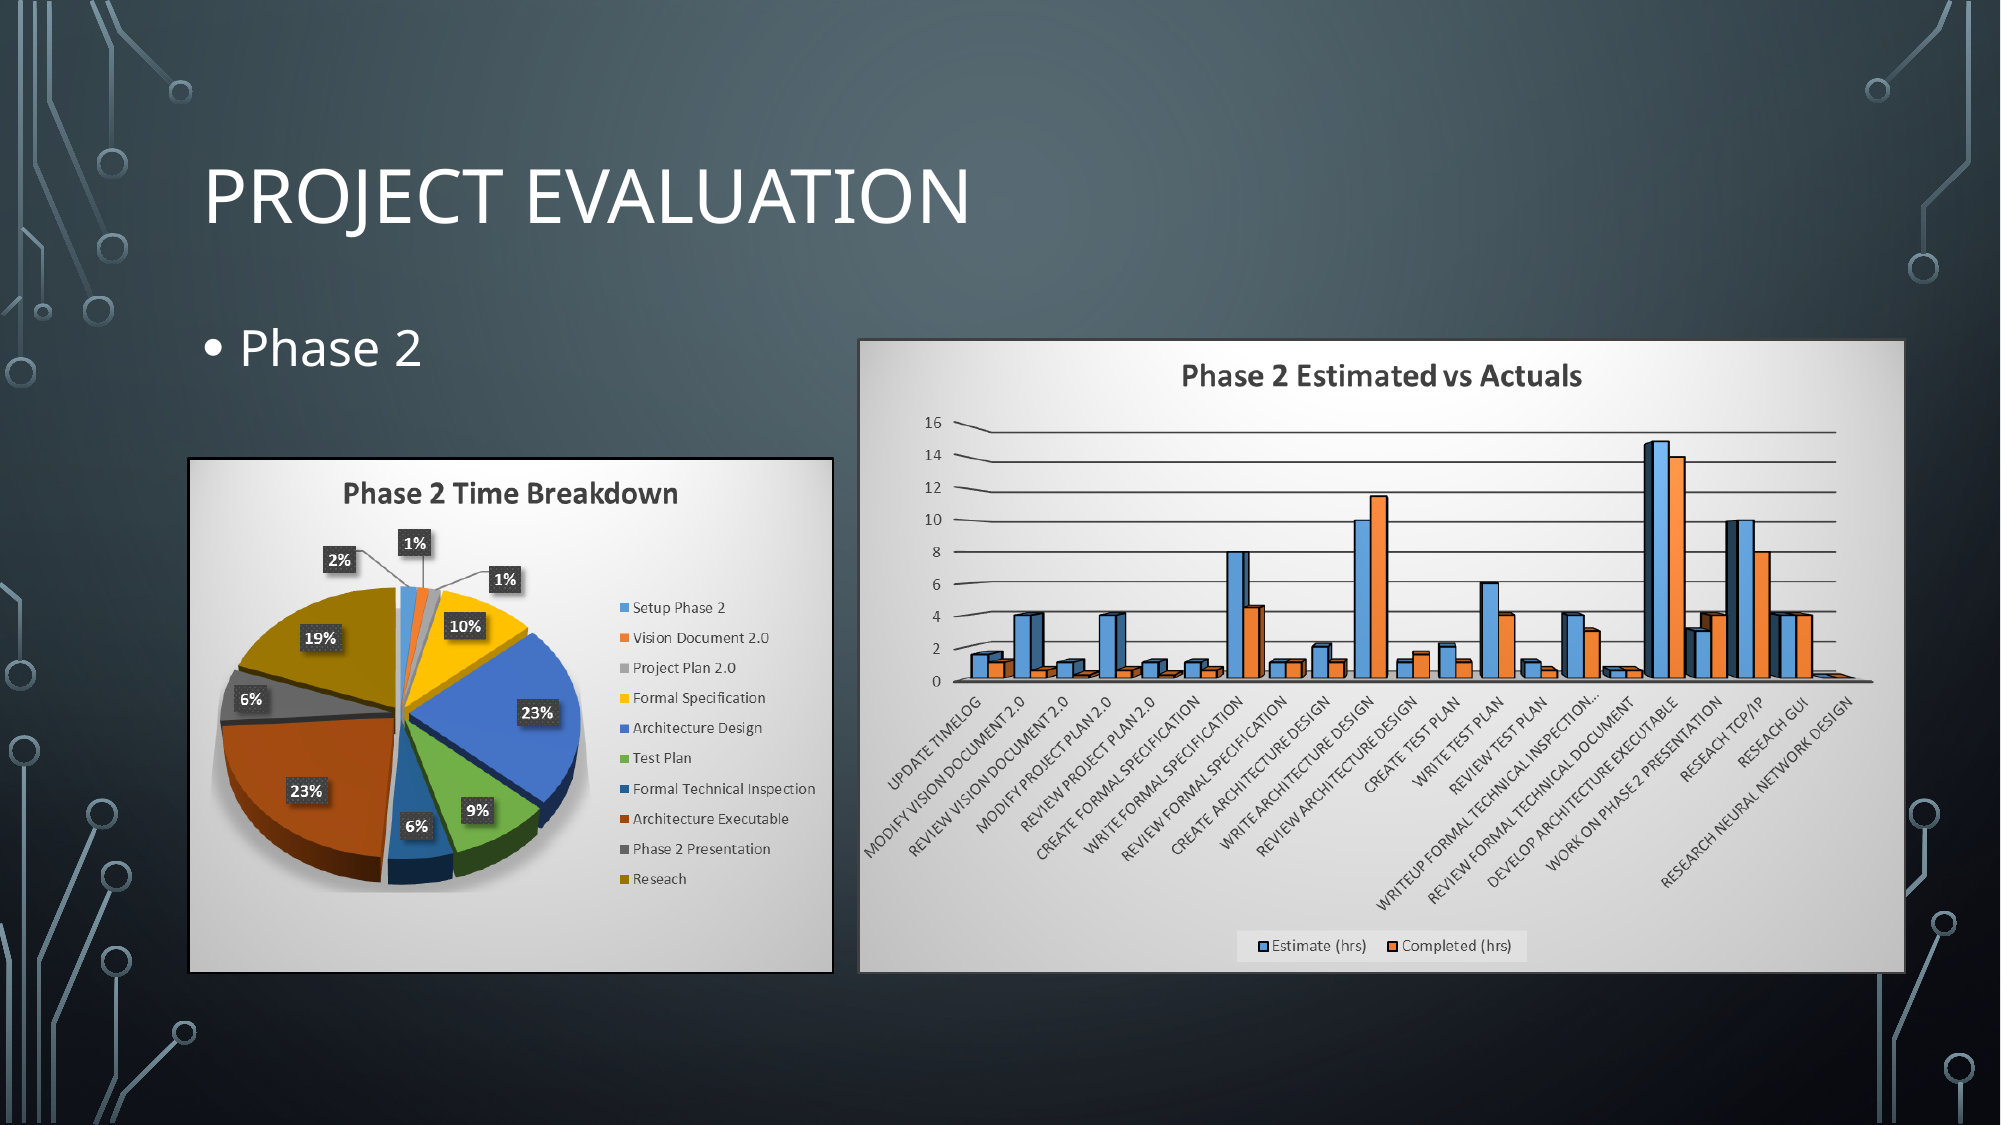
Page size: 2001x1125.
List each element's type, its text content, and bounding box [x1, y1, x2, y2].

title Project Evaluation [187, 101, 1813, 298]
picture [186, 457, 834, 974]
picture [857, 337, 1906, 974]
list Phase 2 [187, 297, 858, 950]
